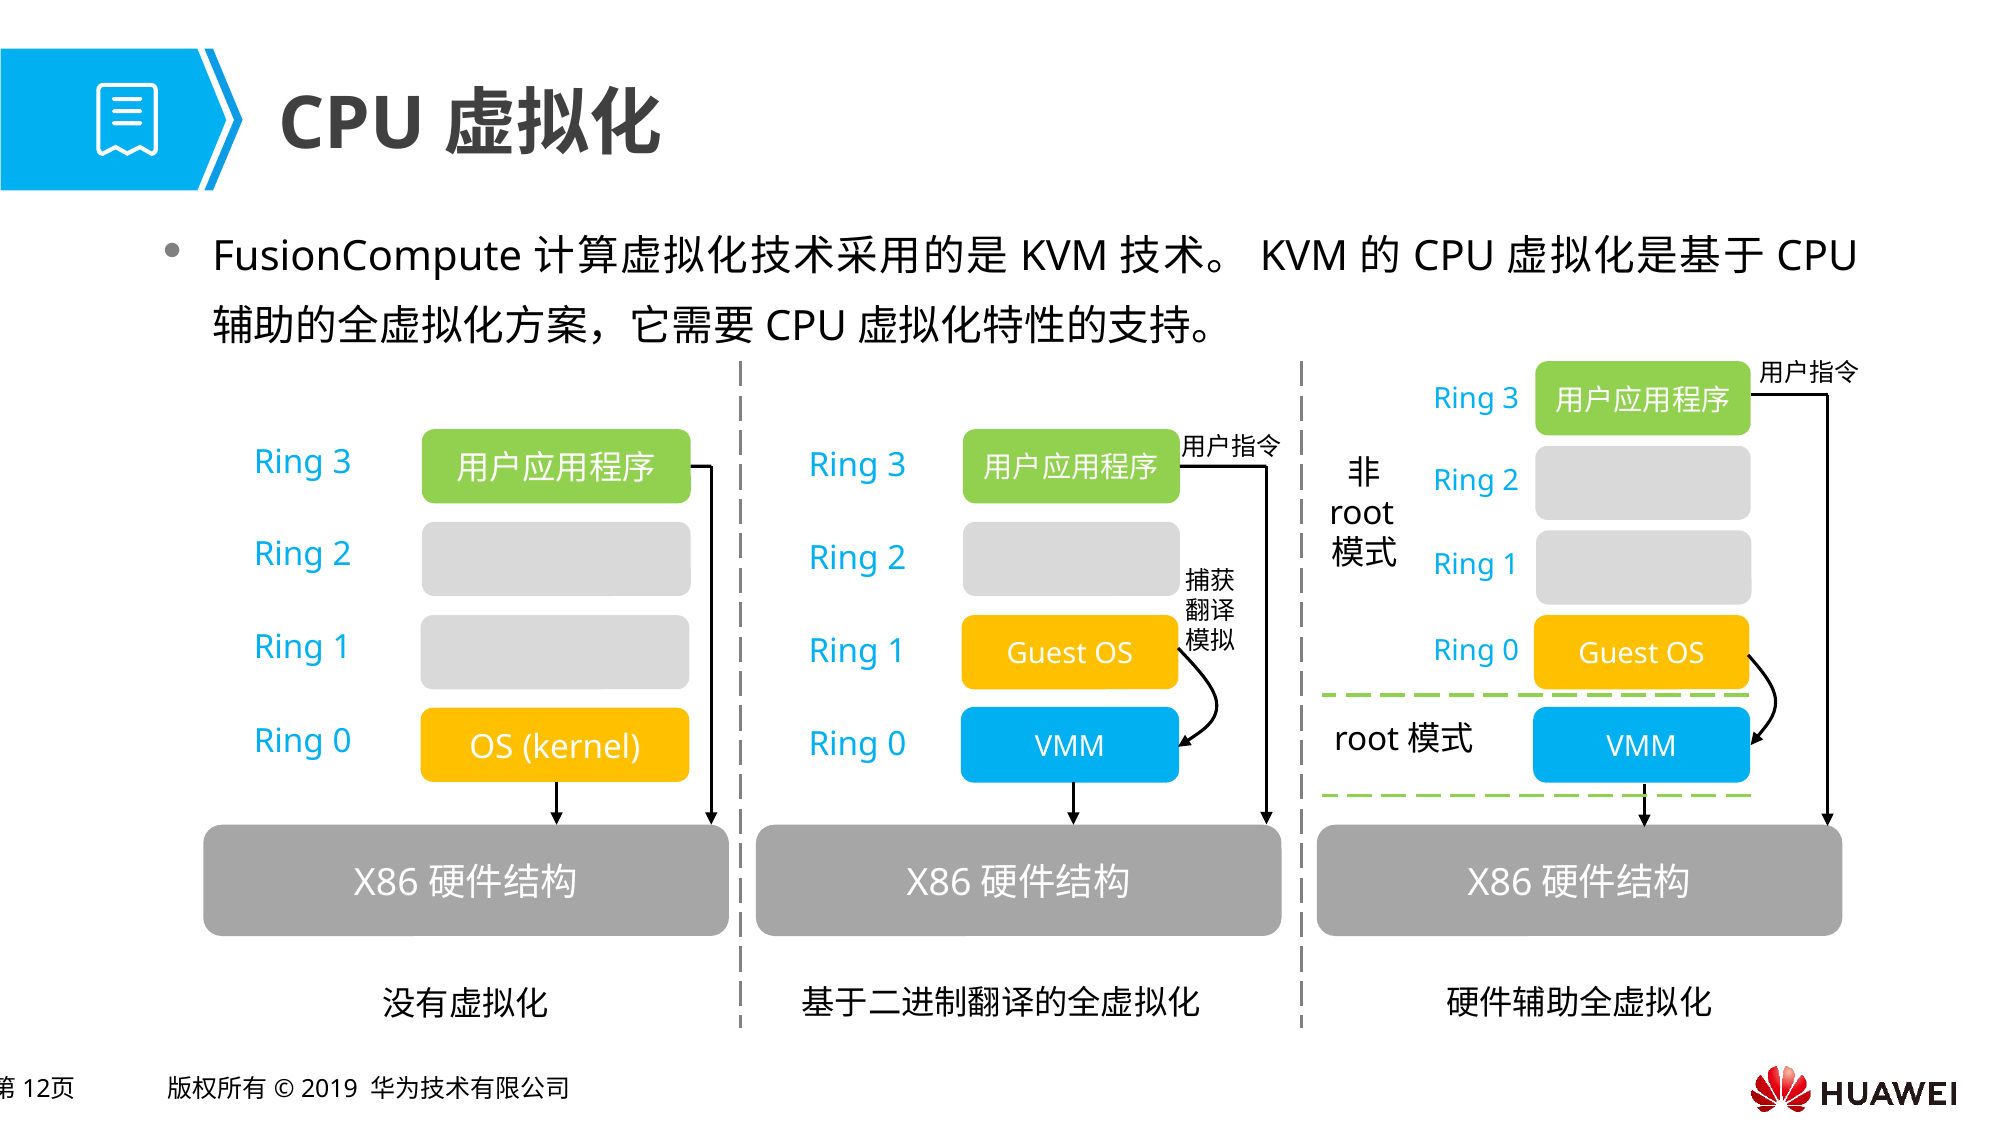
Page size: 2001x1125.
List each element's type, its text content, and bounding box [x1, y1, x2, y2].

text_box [202, 349, 1875, 1030]
picture [1751, 1066, 1956, 1112]
list FusionCompute计算虚拟化技术采用的是KVM技术。KVM的CPU虚拟化是基于CPU辅助的全虚拟化方案，它需要CPU虚拟化特性的支持。 [149, 202, 1883, 971]
title CPU虚拟化 [261, 67, 1875, 173]
